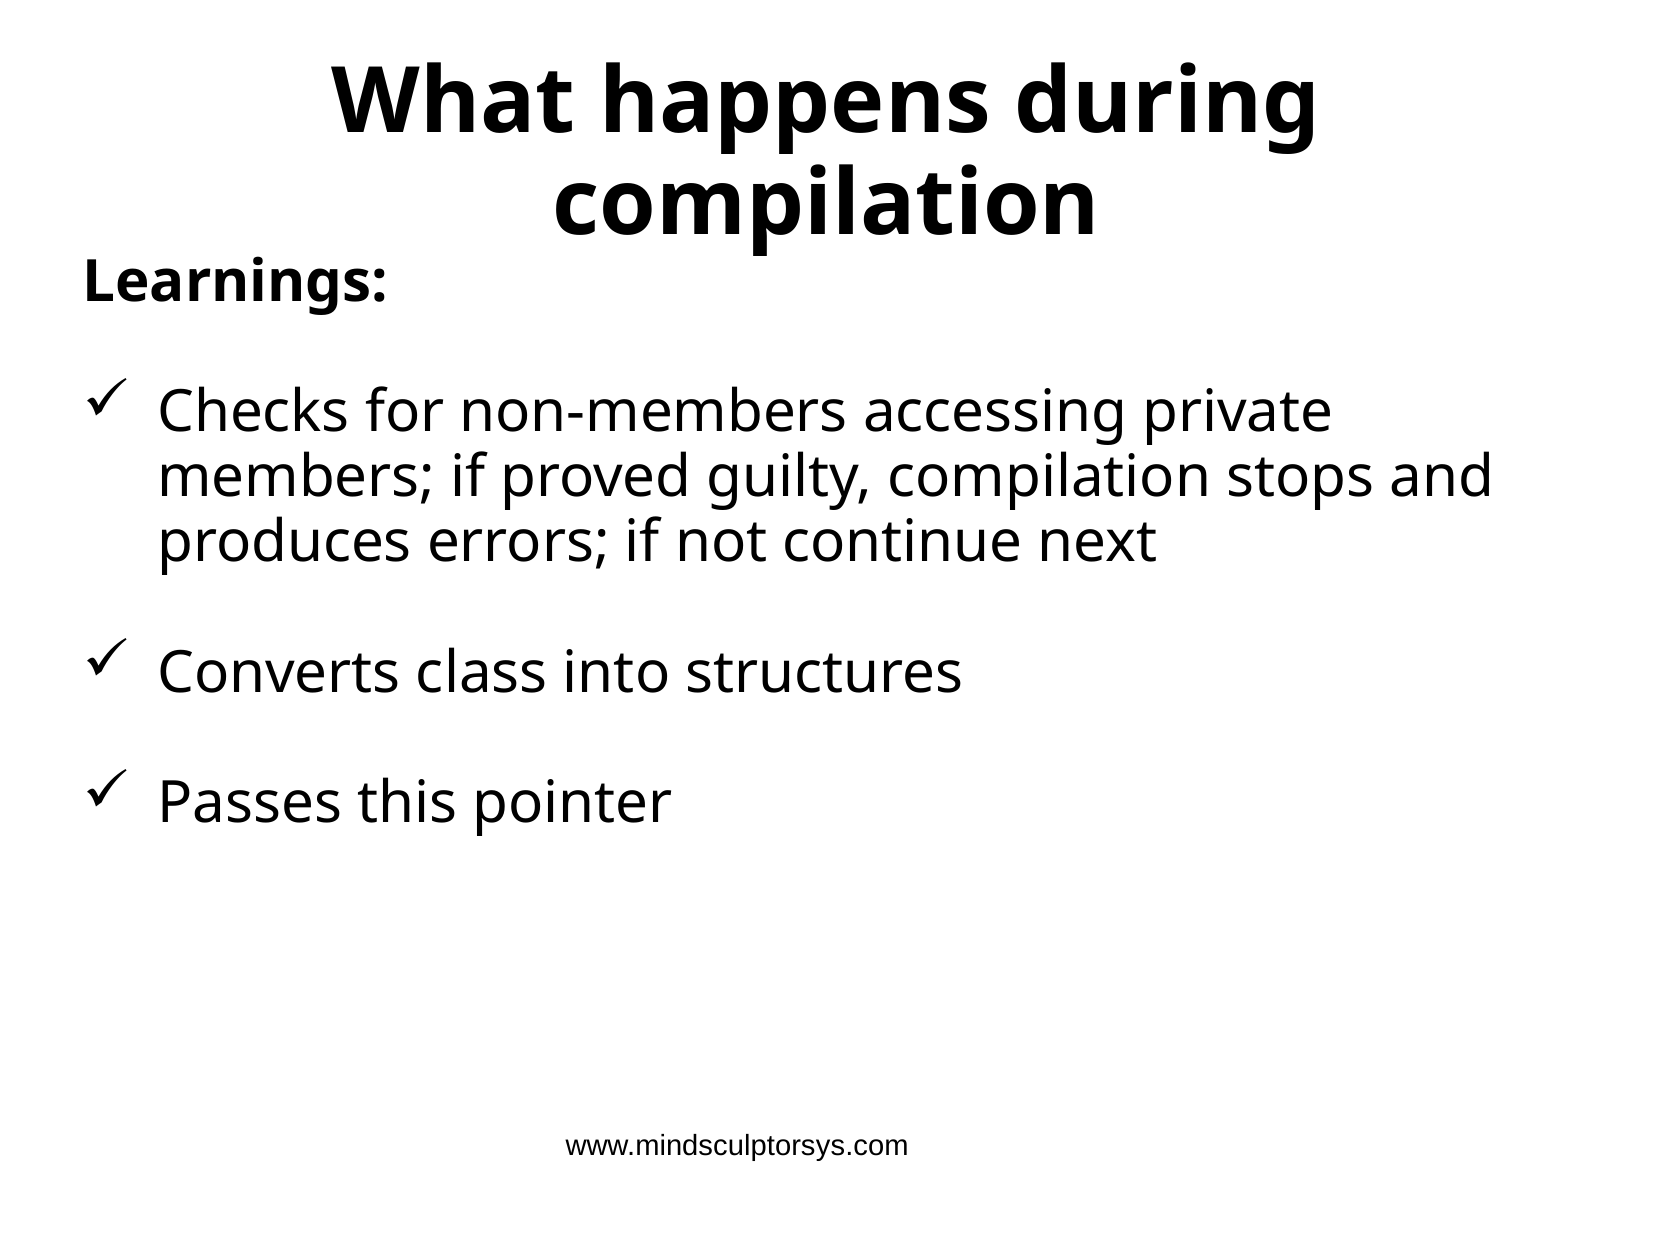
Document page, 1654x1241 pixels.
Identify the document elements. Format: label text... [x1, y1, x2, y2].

footer www.mindsculptorsys.com [565, 1129, 1090, 1215]
subtitle Learnings: Checks for non-members accessing private members; if proved guilty, compilation stops and produces errors; if not continue next Converts class into structures Passes this pointer [82, 230, 1571, 1101]
title What happens during compilation [82, 56, 1571, 230]
